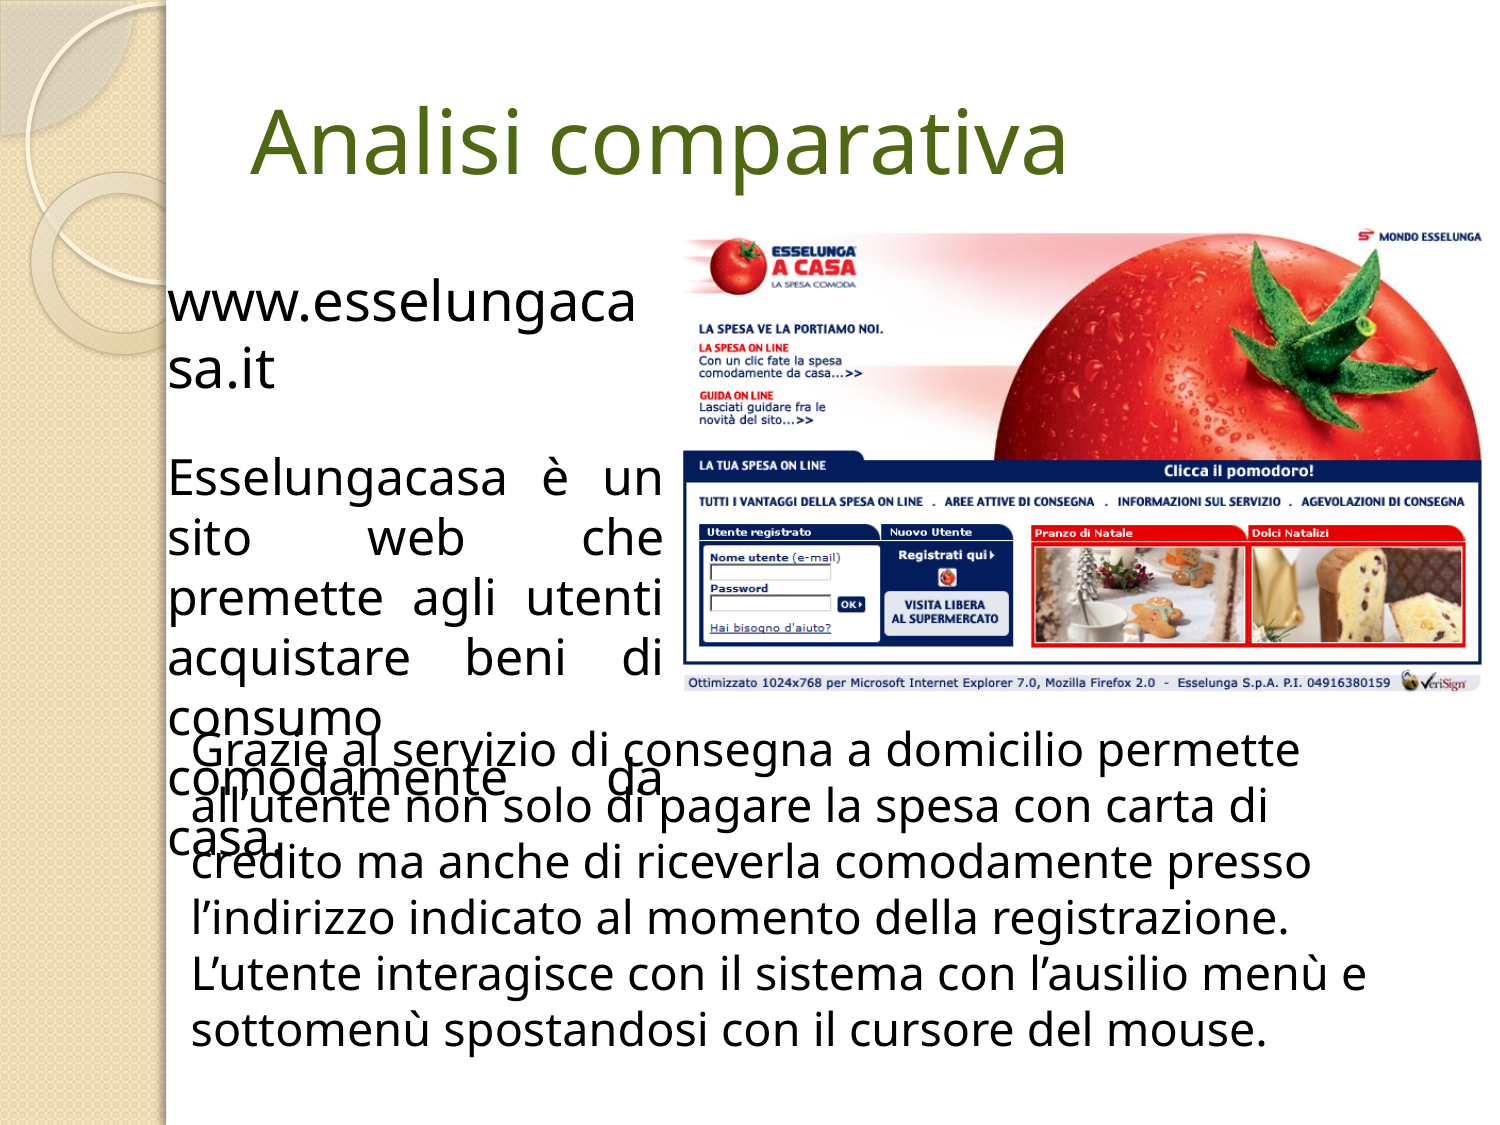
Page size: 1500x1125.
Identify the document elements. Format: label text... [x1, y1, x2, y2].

text_box www.esselungacasa.it Esselungacasa è un sito web che premette agli utenti acquistare beni di consumo comodamente da casa. [152, 257, 680, 873]
list Grazie al servizio di consegna a domicilio permette all’utente non solo di pagare la spesa con carta di credito ma anche di riceverla comodamente presso l’indirizzo indicato al momento della registrazione. L’utente interagisce con il sistema con l’ausilio menù e sottomenù spostandosi con il cursore del mouse. [164, 713, 1443, 1067]
picture [679, 226, 1489, 704]
title Analisi comparativa [235, 45, 1466, 233]
